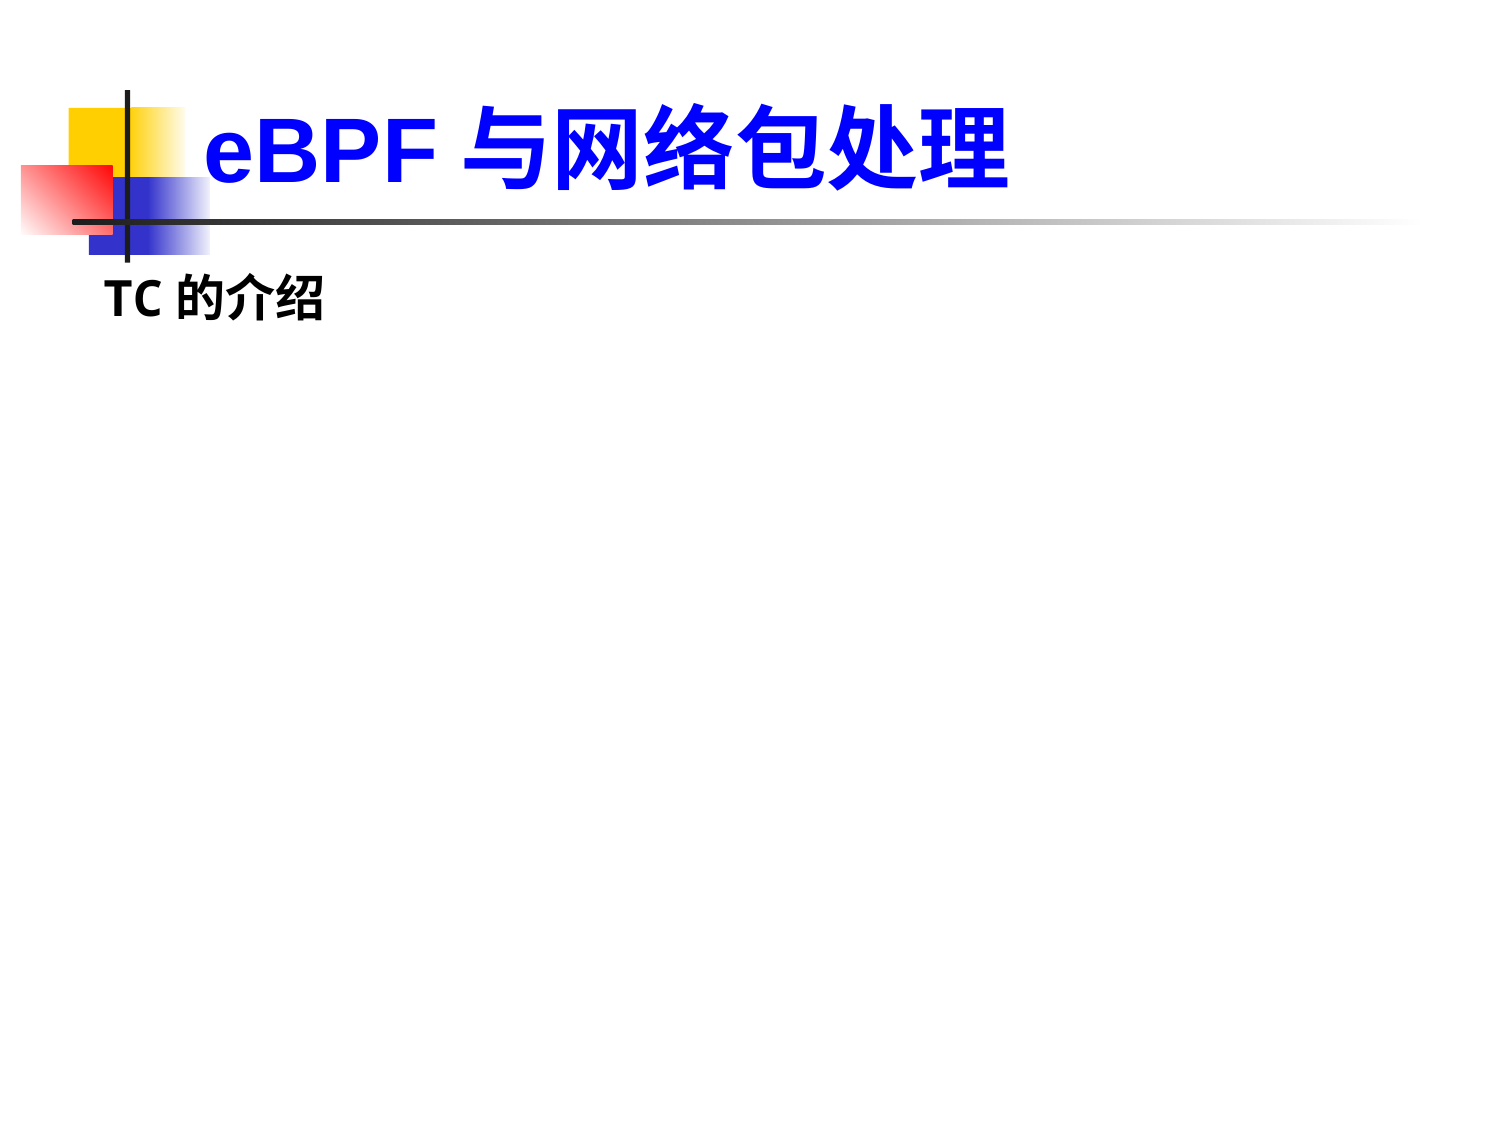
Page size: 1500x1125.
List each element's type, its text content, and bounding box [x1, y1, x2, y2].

text_box TC的介绍 [88, 259, 963, 335]
text_box eBPF与网络包处理 [188, 35, 1468, 208]
